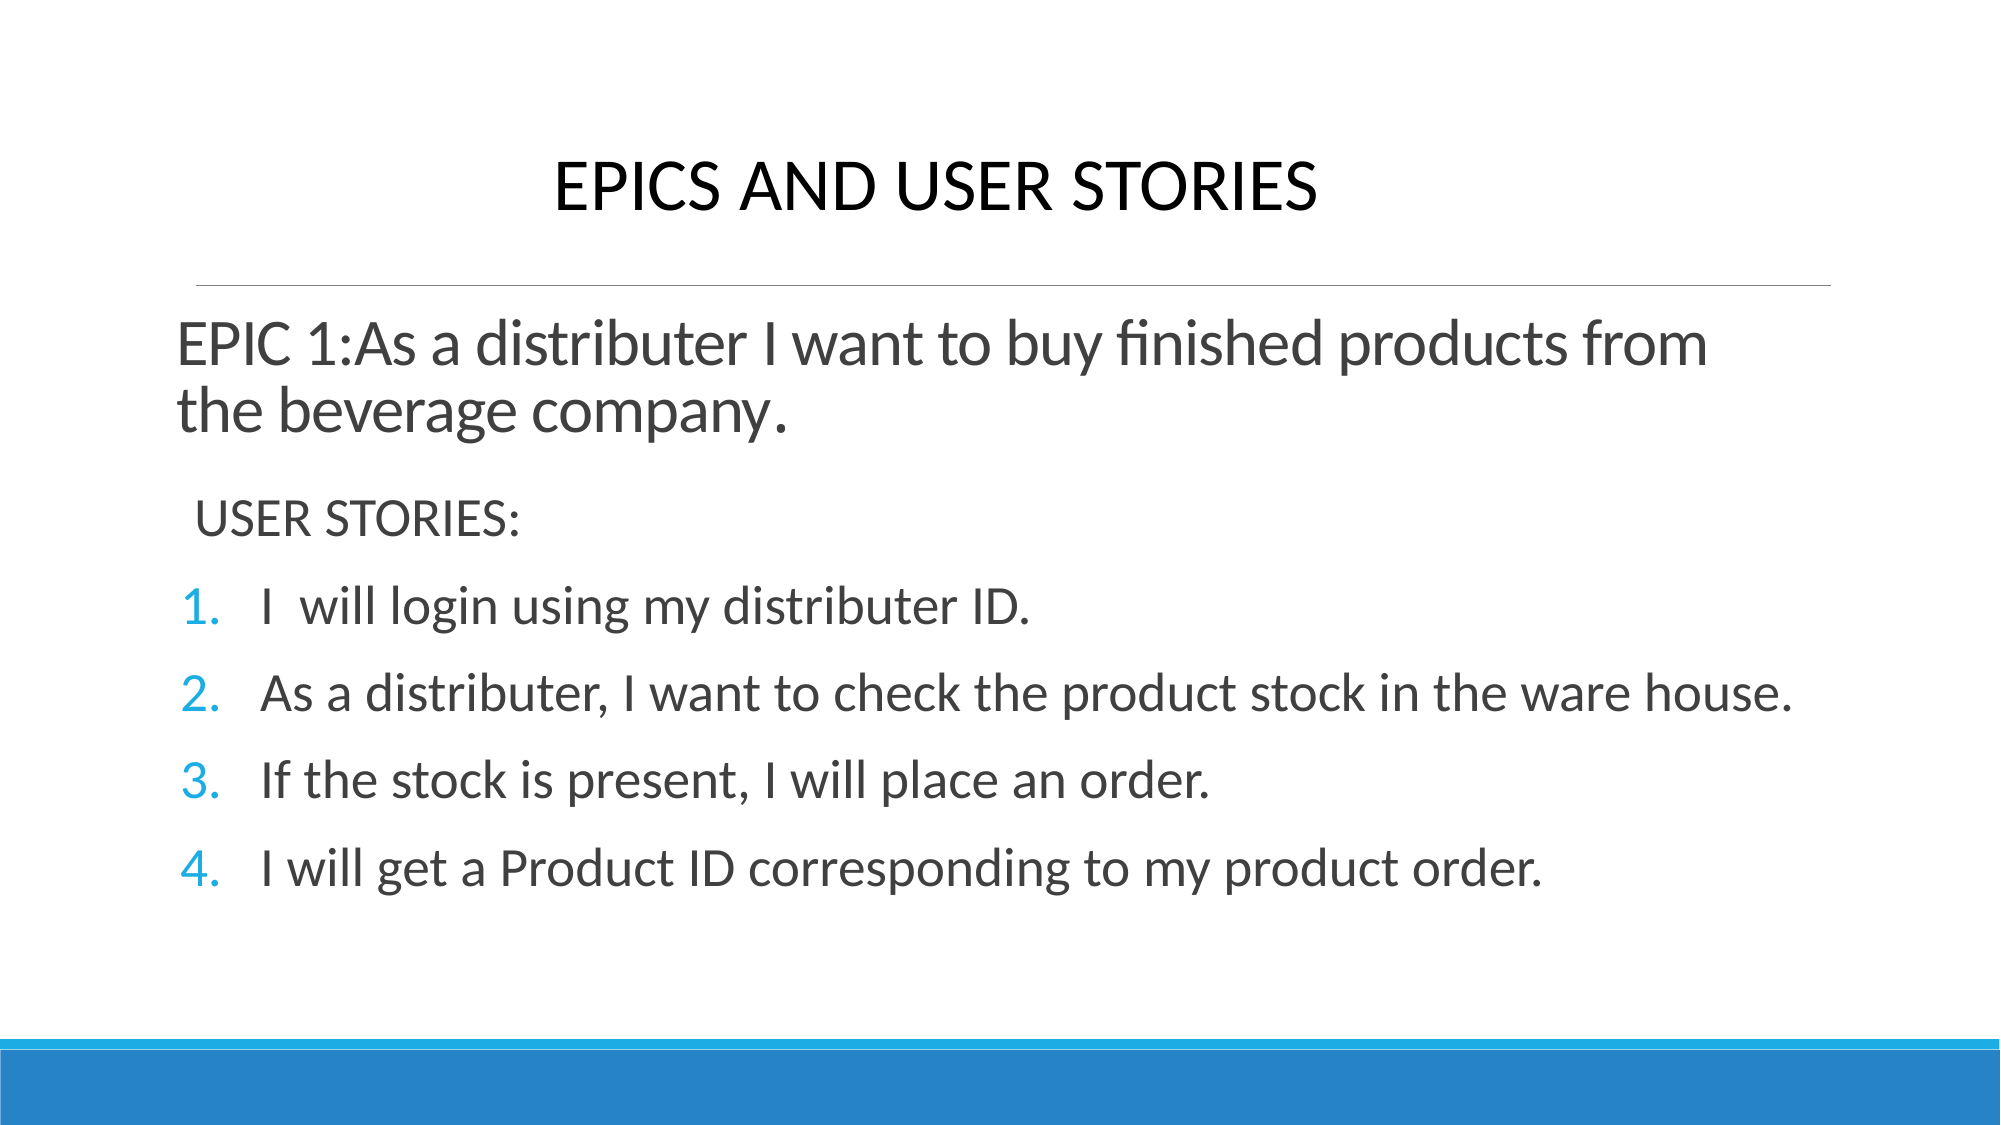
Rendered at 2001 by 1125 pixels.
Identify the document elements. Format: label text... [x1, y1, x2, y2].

list USER STORIES: I will login using my distributer ID. As a distributer, I want to check the product stock in the ware house. If the stock is present, I will place an order. I will get a Product ID corresponding to my product order. [180, 481, 1830, 963]
title EPIC 1:As a distributer I want to buy finished products from the beverage company. [160, 216, 1811, 454]
text_box EPICS AND USER STORIES [452, 127, 1422, 233]
